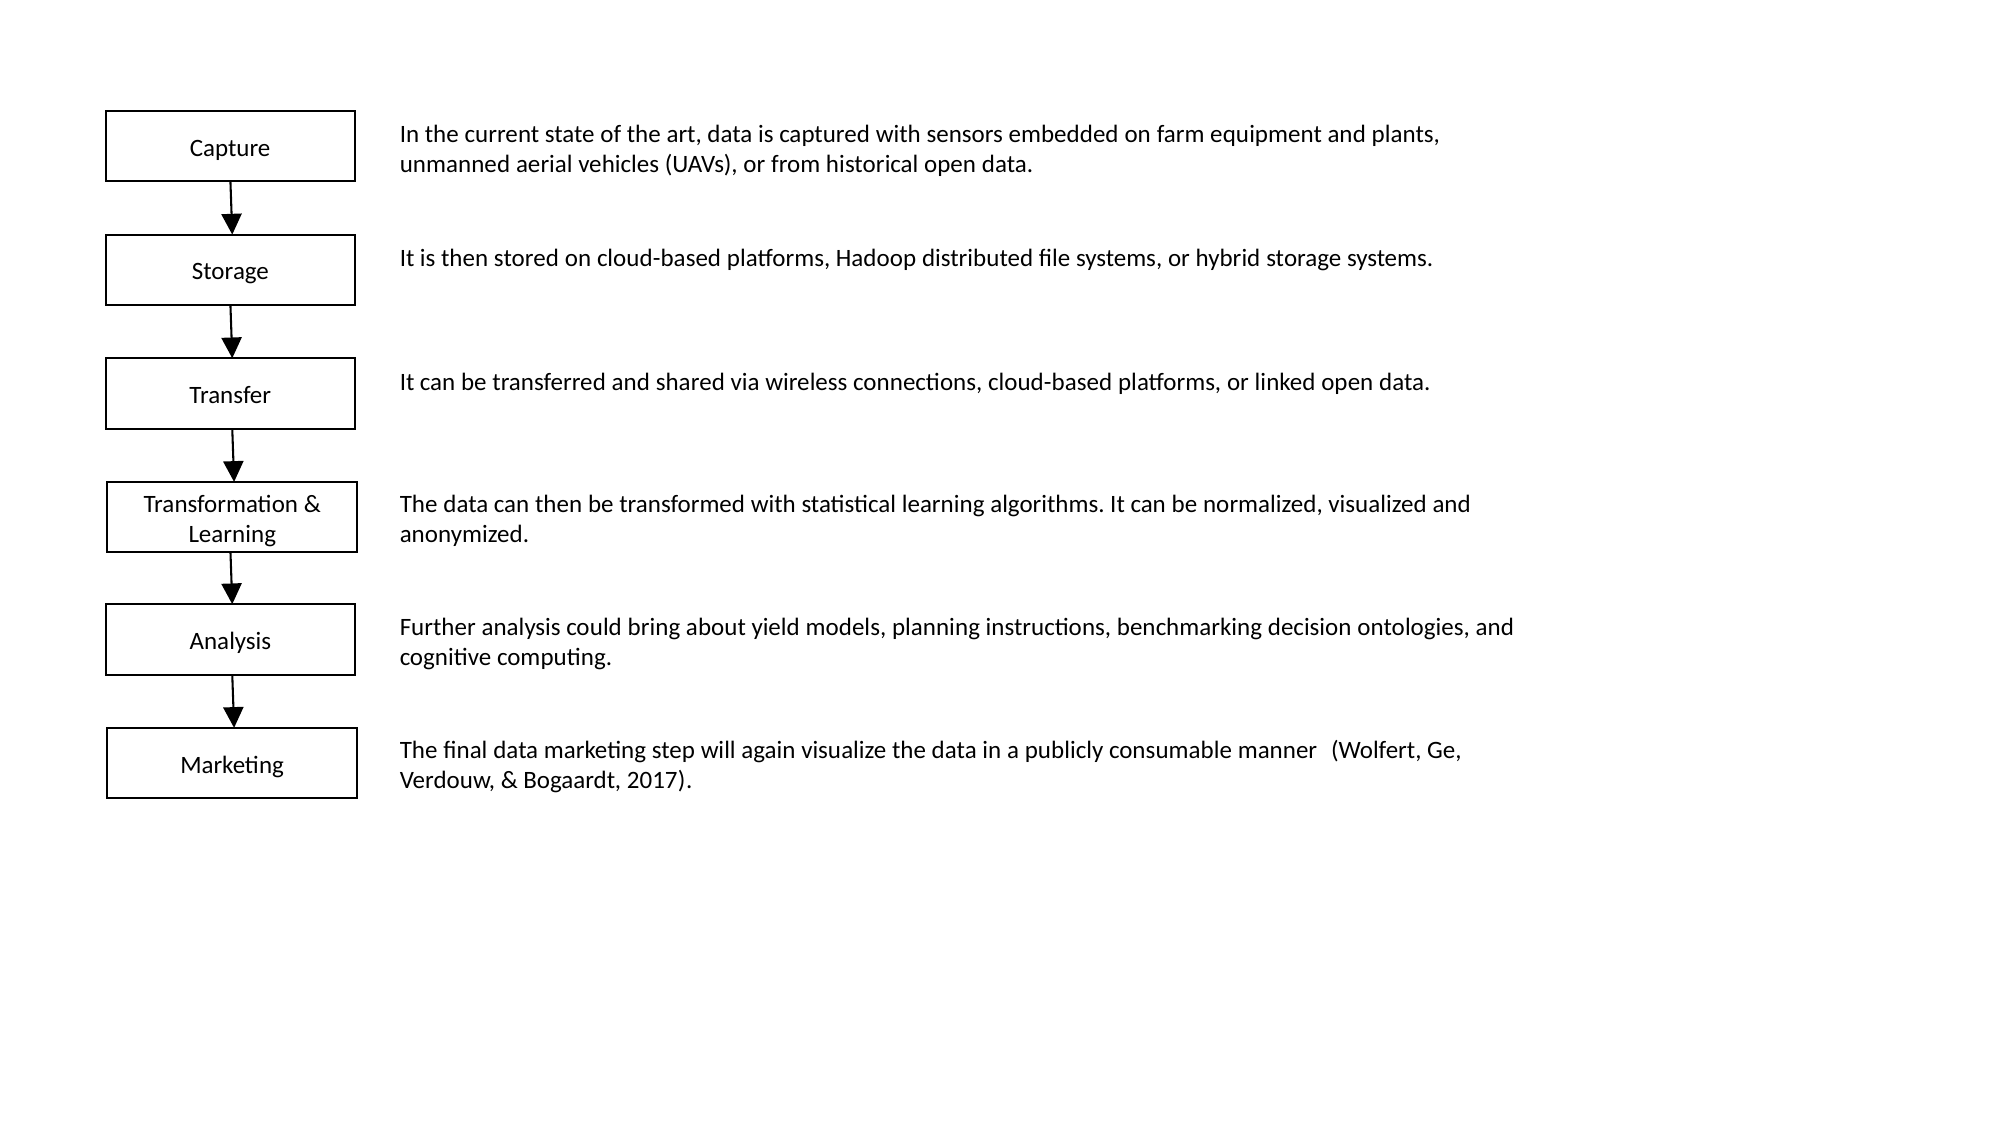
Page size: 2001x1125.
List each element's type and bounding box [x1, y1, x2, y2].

text_box [76, 89, 1568, 825]
